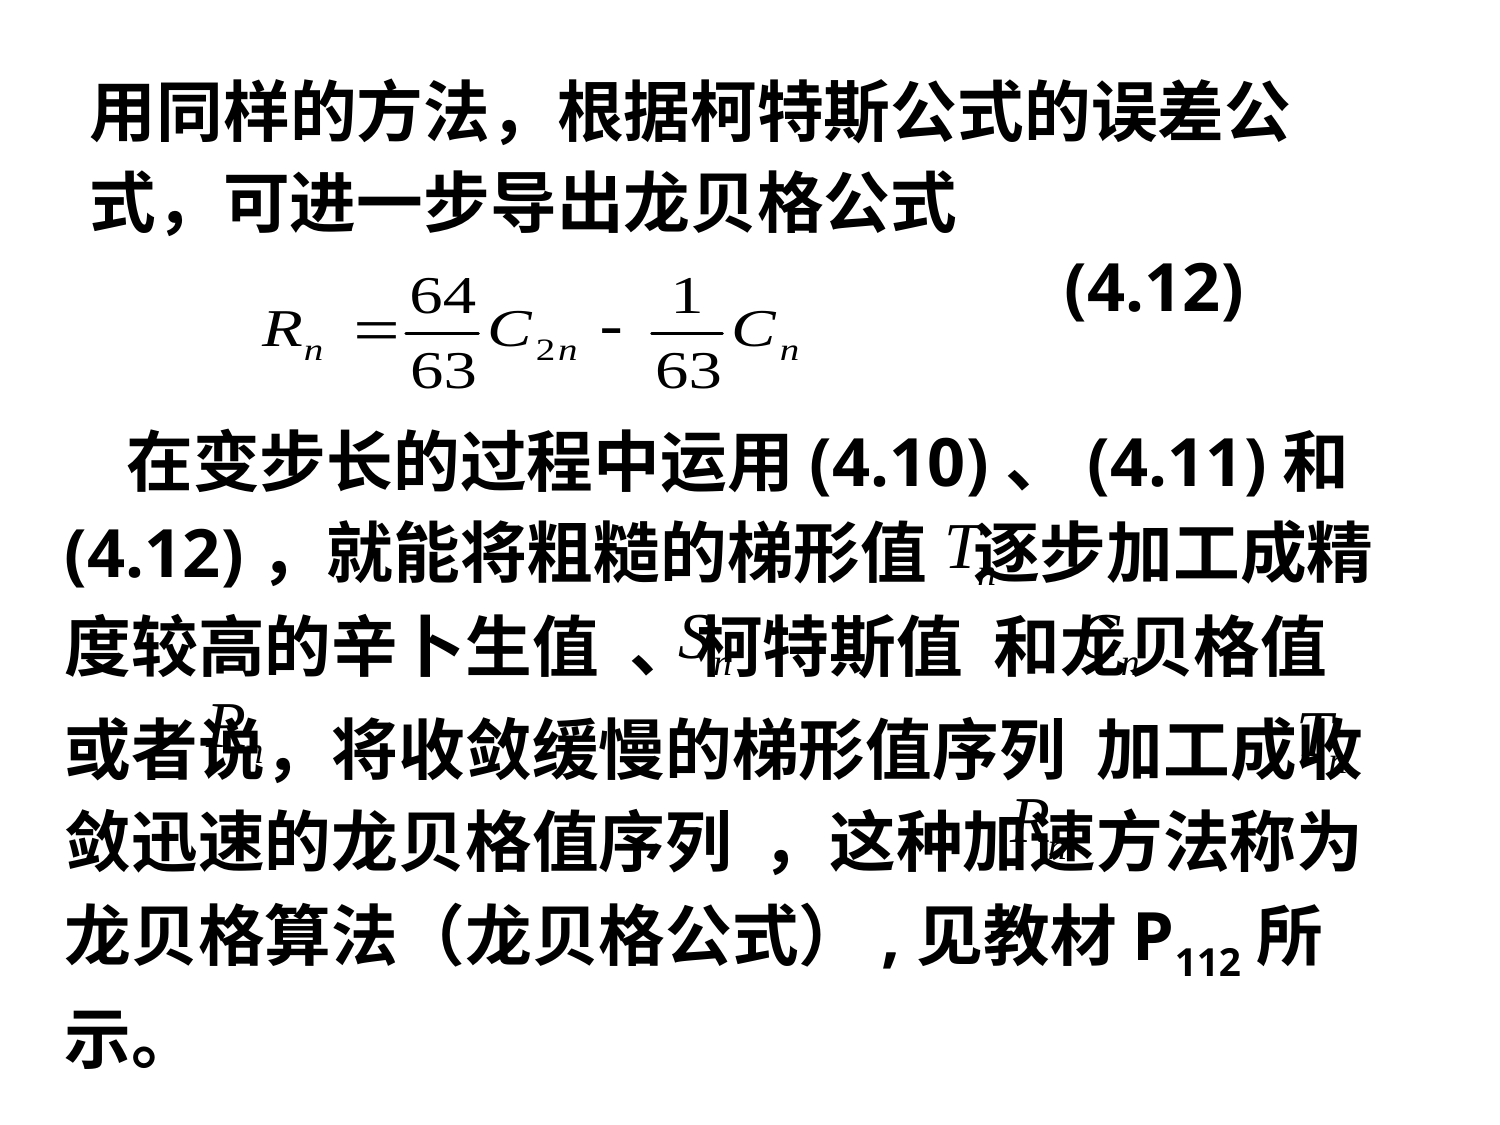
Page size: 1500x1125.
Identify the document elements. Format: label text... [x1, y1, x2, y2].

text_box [939, 503, 1010, 602]
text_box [1068, 593, 1151, 692]
text_box 用同样的方法，根据柯特斯公式的误差公式，可进一步导出龙贝格公式 [74, 49, 1413, 249]
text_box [998, 776, 1080, 875]
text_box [249, 262, 813, 400]
text_box 在变步长的过程中运用(4.10)、(4.11)和(4.12)，就能将粗糙的梯形值 逐步加工成精度较高的辛卜生值 、柯特斯值 和龙贝格值 或者说，将收敛缓慢的梯形值序列 加工成收敛迅速的龙贝格值序列 ，这种加速方法称为龙贝格算法（龙贝格公式）,见教材P112所示。 [49, 399, 1400, 1084]
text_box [1290, 690, 1362, 789]
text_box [667, 593, 744, 692]
text_box (4.12) [1050, 237, 1313, 333]
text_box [194, 681, 277, 780]
